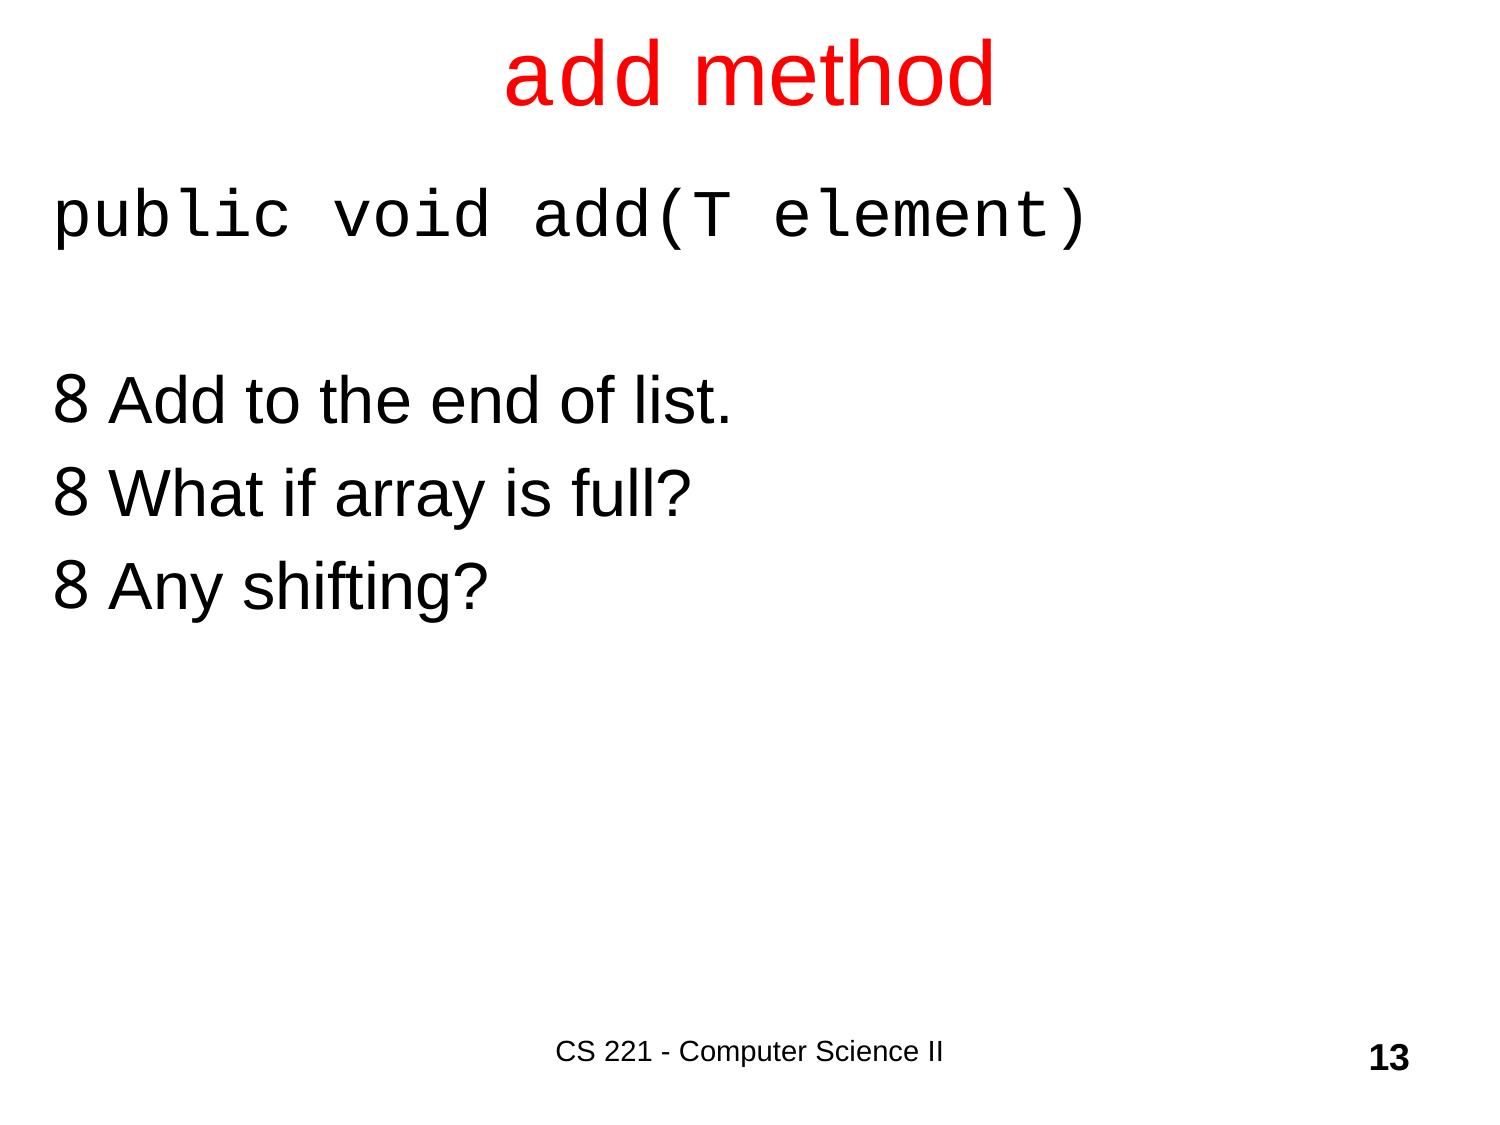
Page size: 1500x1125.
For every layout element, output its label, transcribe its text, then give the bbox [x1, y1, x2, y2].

list public void add(T element) Add to the end of list. What if array is full? Any shifting? [37, 162, 1463, 663]
slide_number 13 [1112, 1024, 1426, 1101]
title add method [112, 0, 1388, 162]
footer CS 221 - Computer Science II [462, 1024, 1038, 1101]
